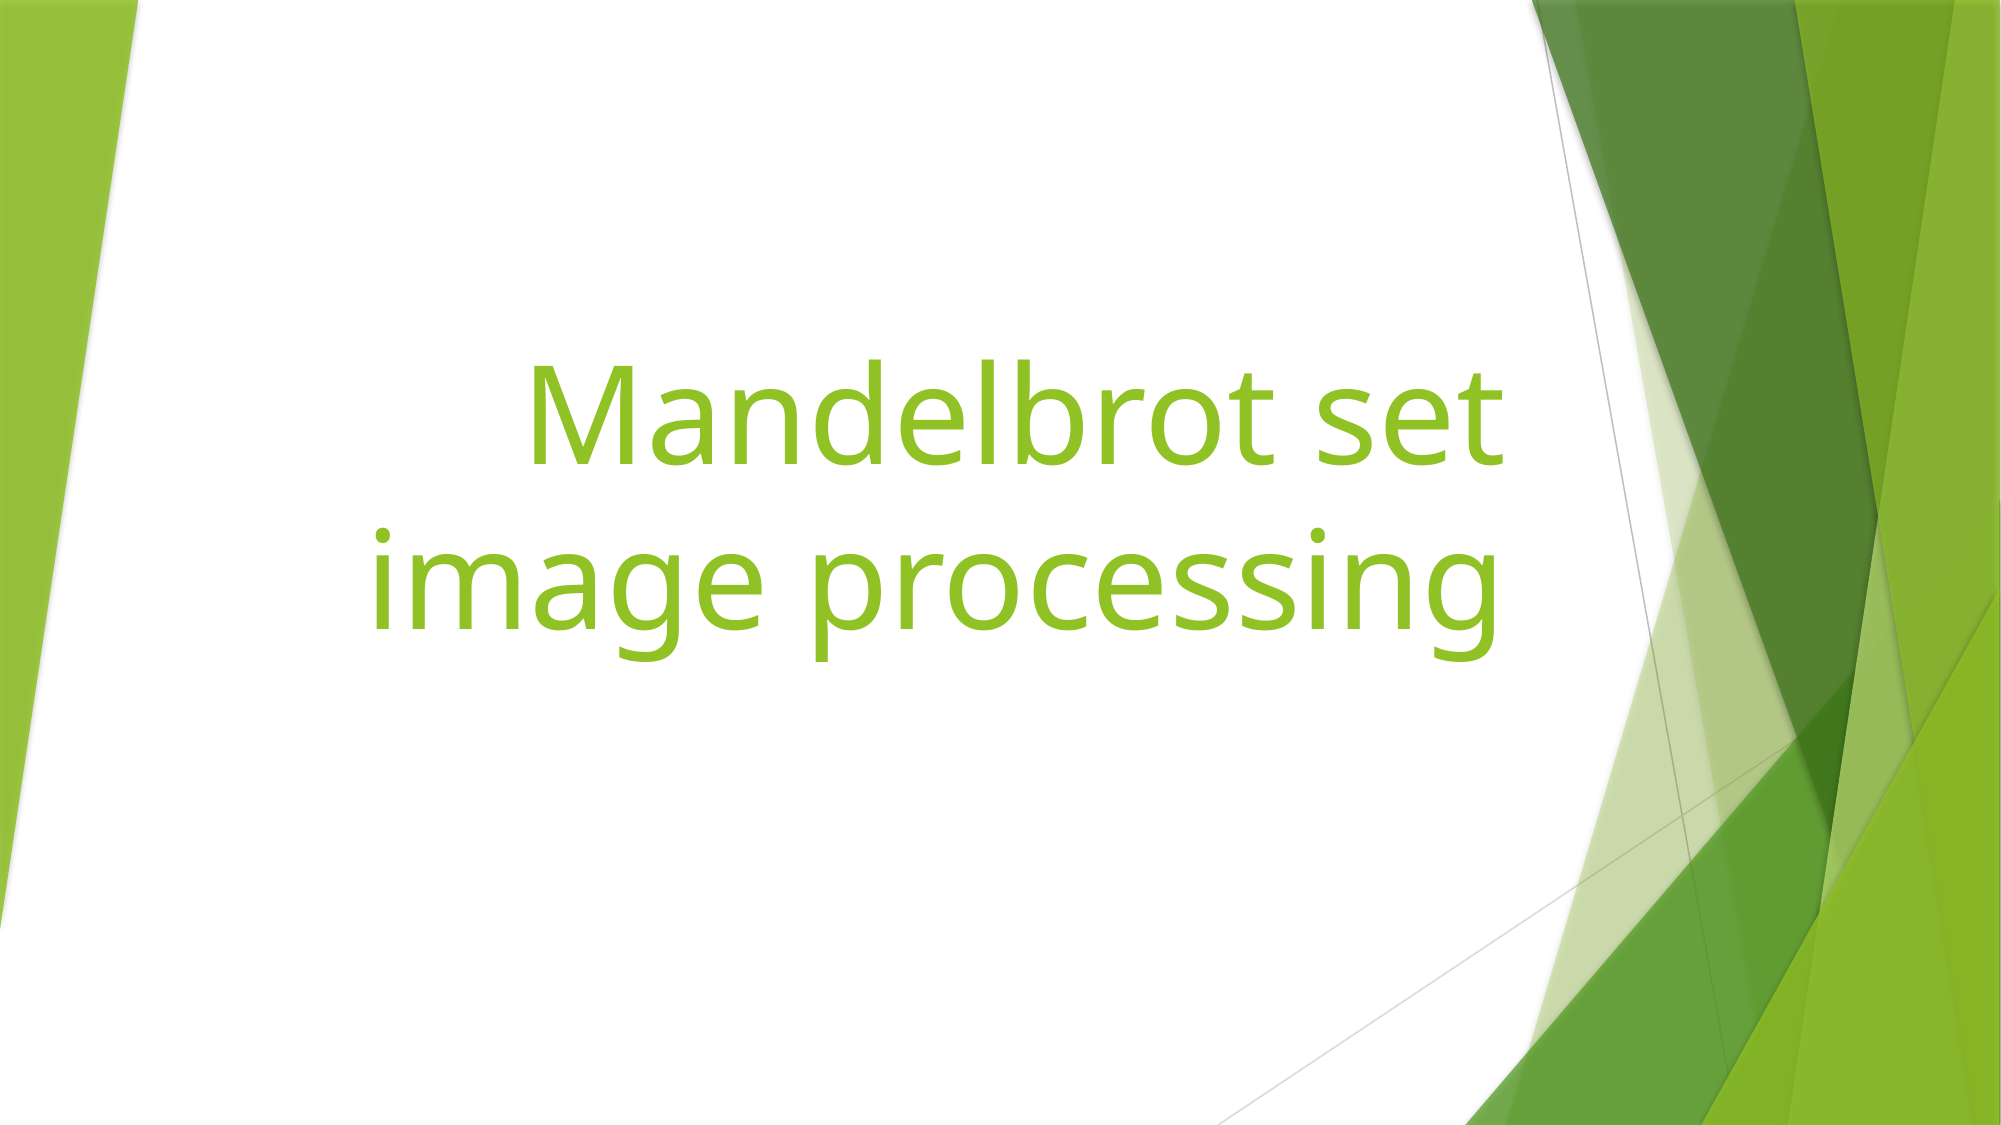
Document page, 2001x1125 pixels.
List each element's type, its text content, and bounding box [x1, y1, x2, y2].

title Mandelbrot set image processing [247, 394, 1522, 665]
